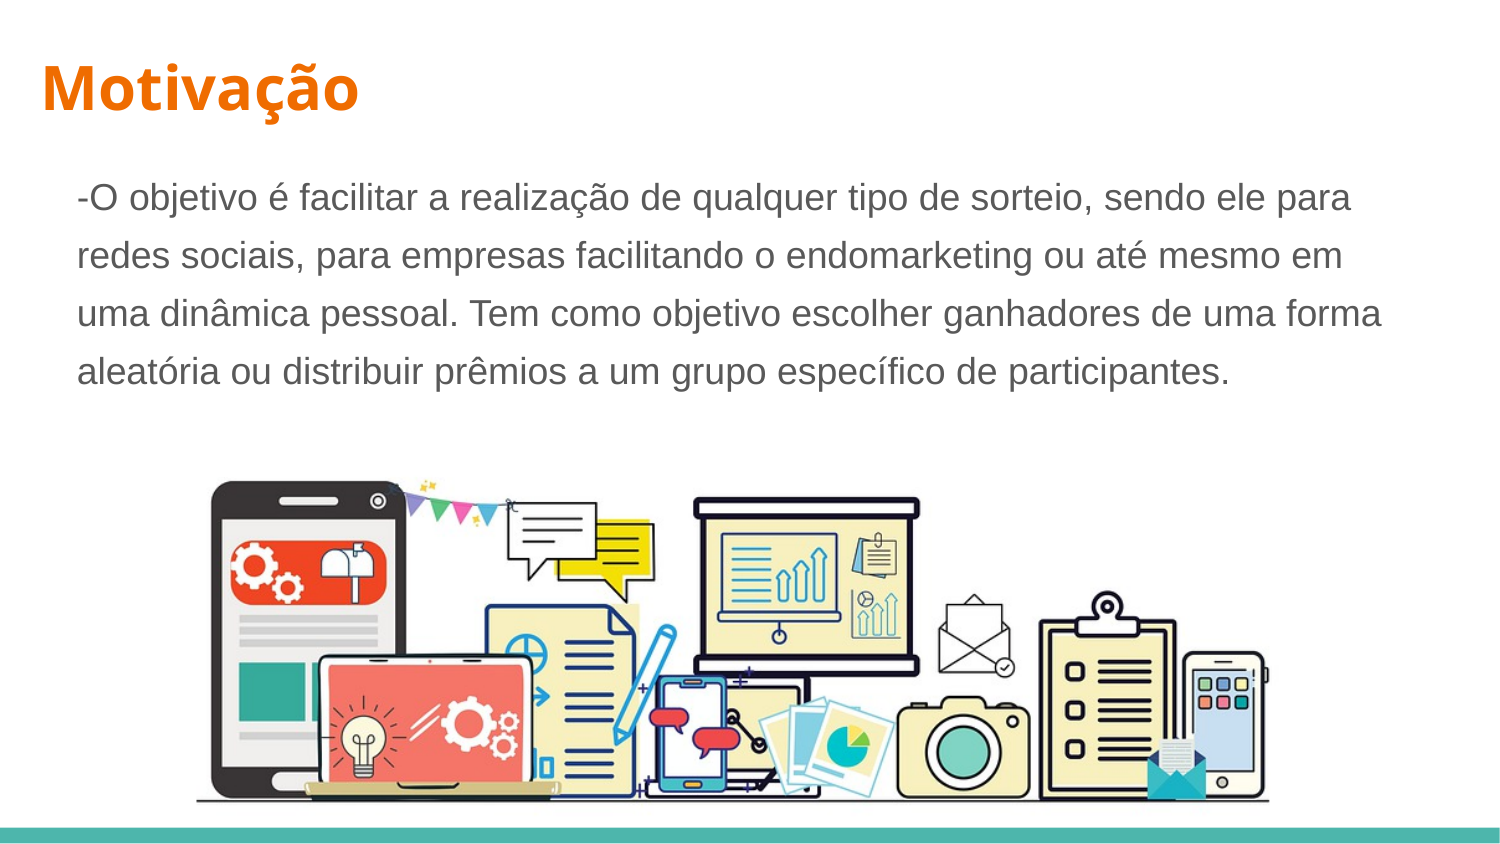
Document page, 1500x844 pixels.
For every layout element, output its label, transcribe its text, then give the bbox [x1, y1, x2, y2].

text_box Motivação [40, 29, 423, 146]
text_box -O objetivo é facilitar a realização de qualquer tipo de sorteio, sendo ele para redes sociais, para empresas facilitando o endomarketing ou até mesmo em uma dinâmica pessoal. Tem como objetivo escolher ganhadores de uma forma aleatória ou distribuir prêmios a um grupo específico de participantes. [76, 145, 1406, 518]
picture [136, 442, 1329, 827]
